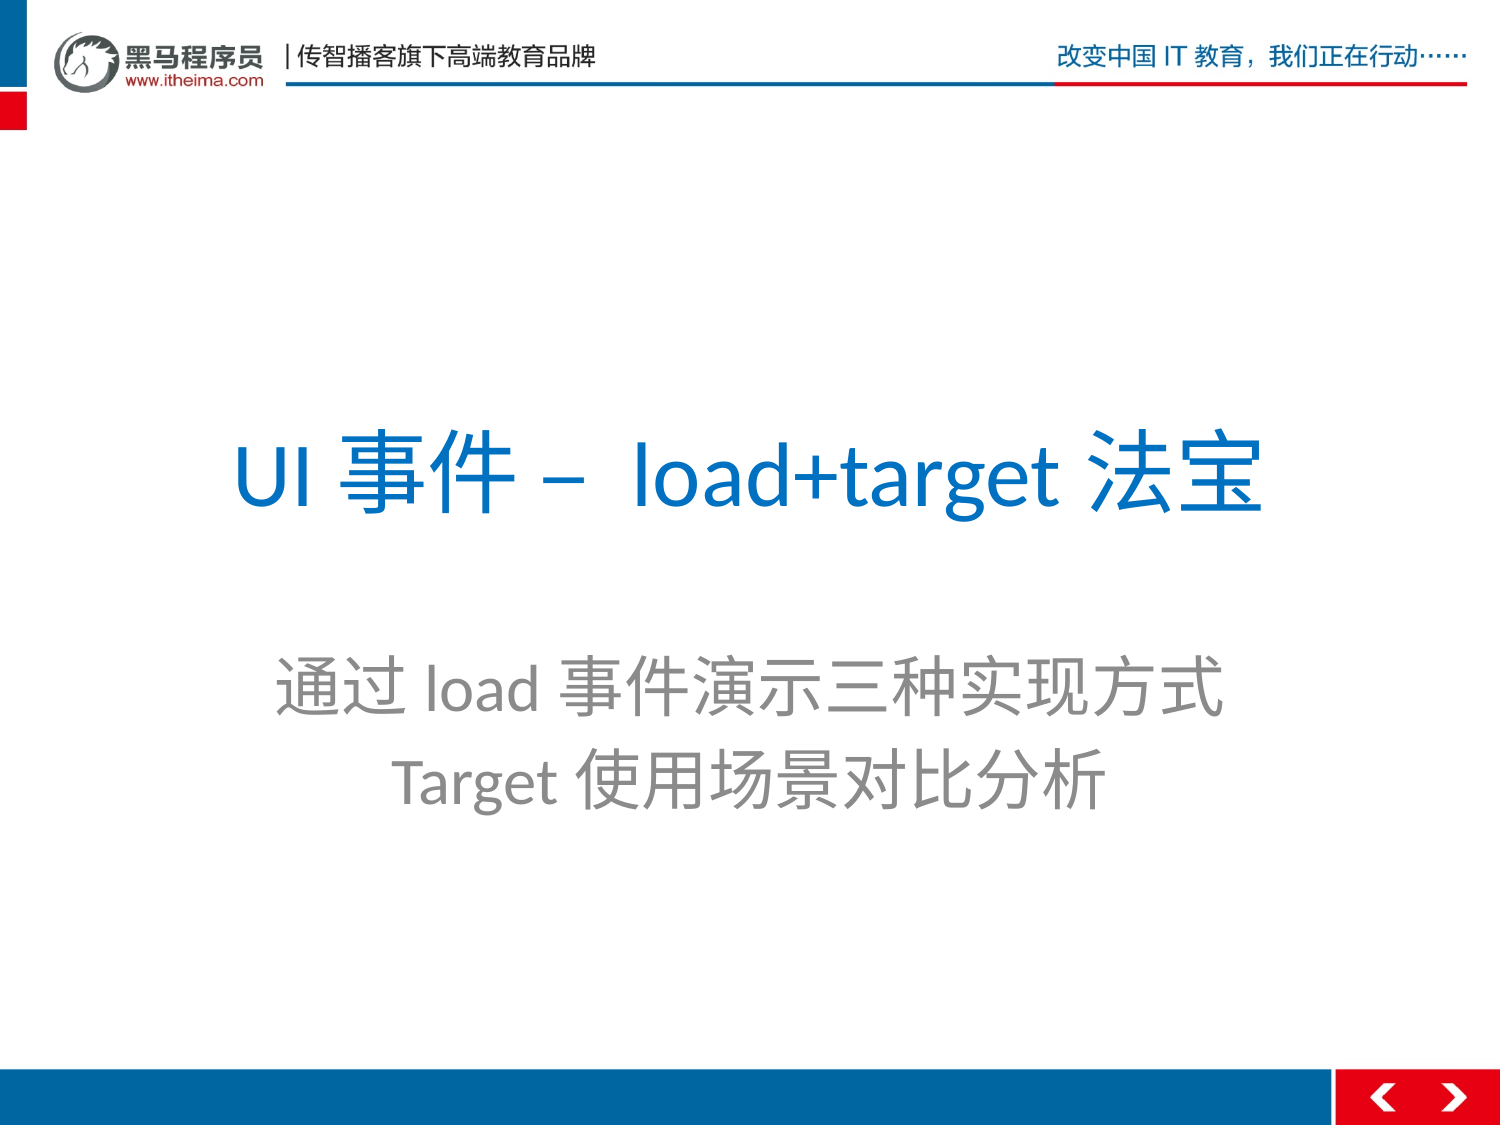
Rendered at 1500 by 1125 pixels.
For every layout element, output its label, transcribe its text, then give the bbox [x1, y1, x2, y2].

subtitle 通过load事件演示三种实现方式 Target使用场景对比分析 [225, 637, 1275, 925]
title UI事件 – load+target法宝 [112, 349, 1388, 591]
picture [0, 0, 1500, 1125]
